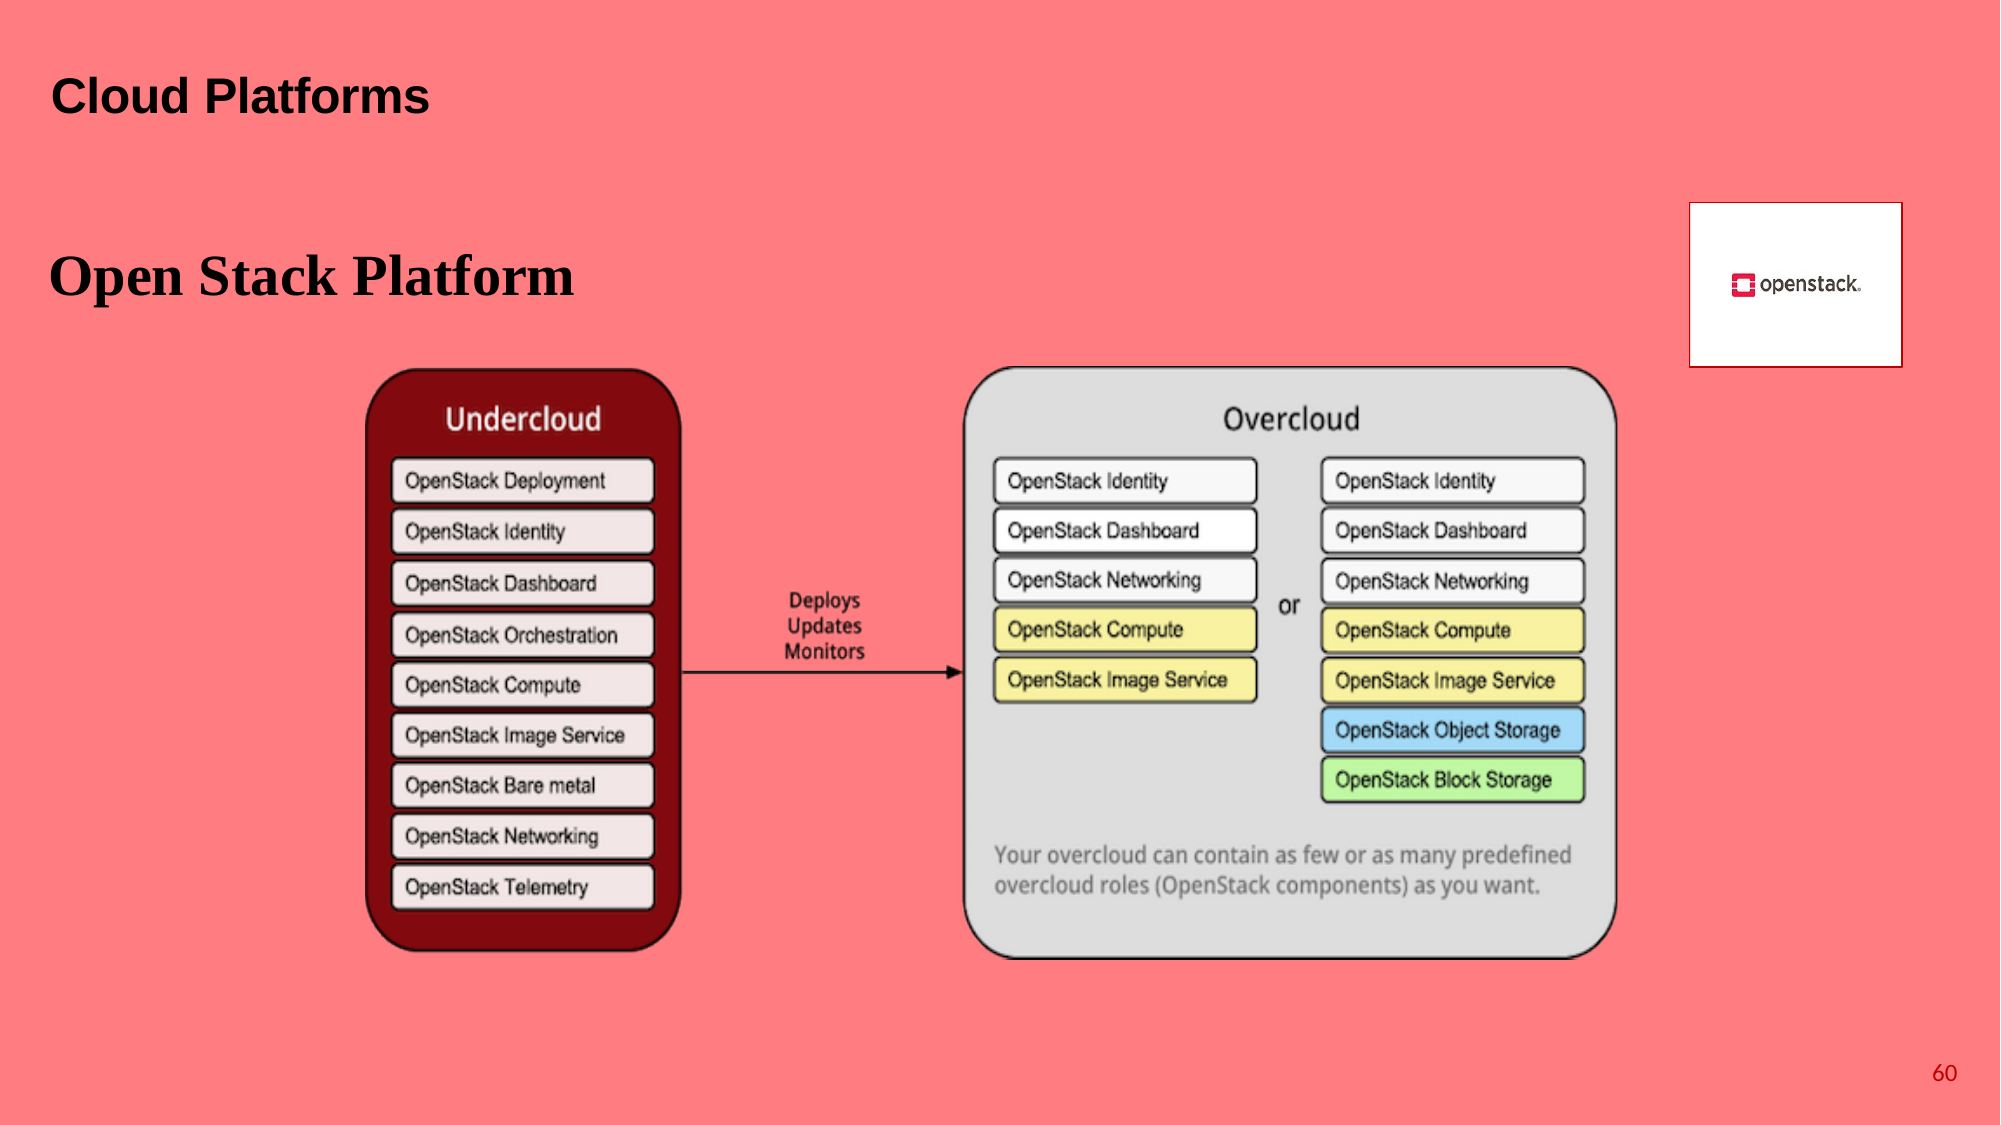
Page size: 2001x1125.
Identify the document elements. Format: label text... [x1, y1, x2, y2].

text_box [365, 366, 1618, 960]
text_box Open Stack Platform [46, 235, 580, 308]
text_box Cloud Platforms [48, 61, 433, 124]
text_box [1688, 201, 1904, 369]
slide_number 60 [1925, 1045, 1964, 1125]
